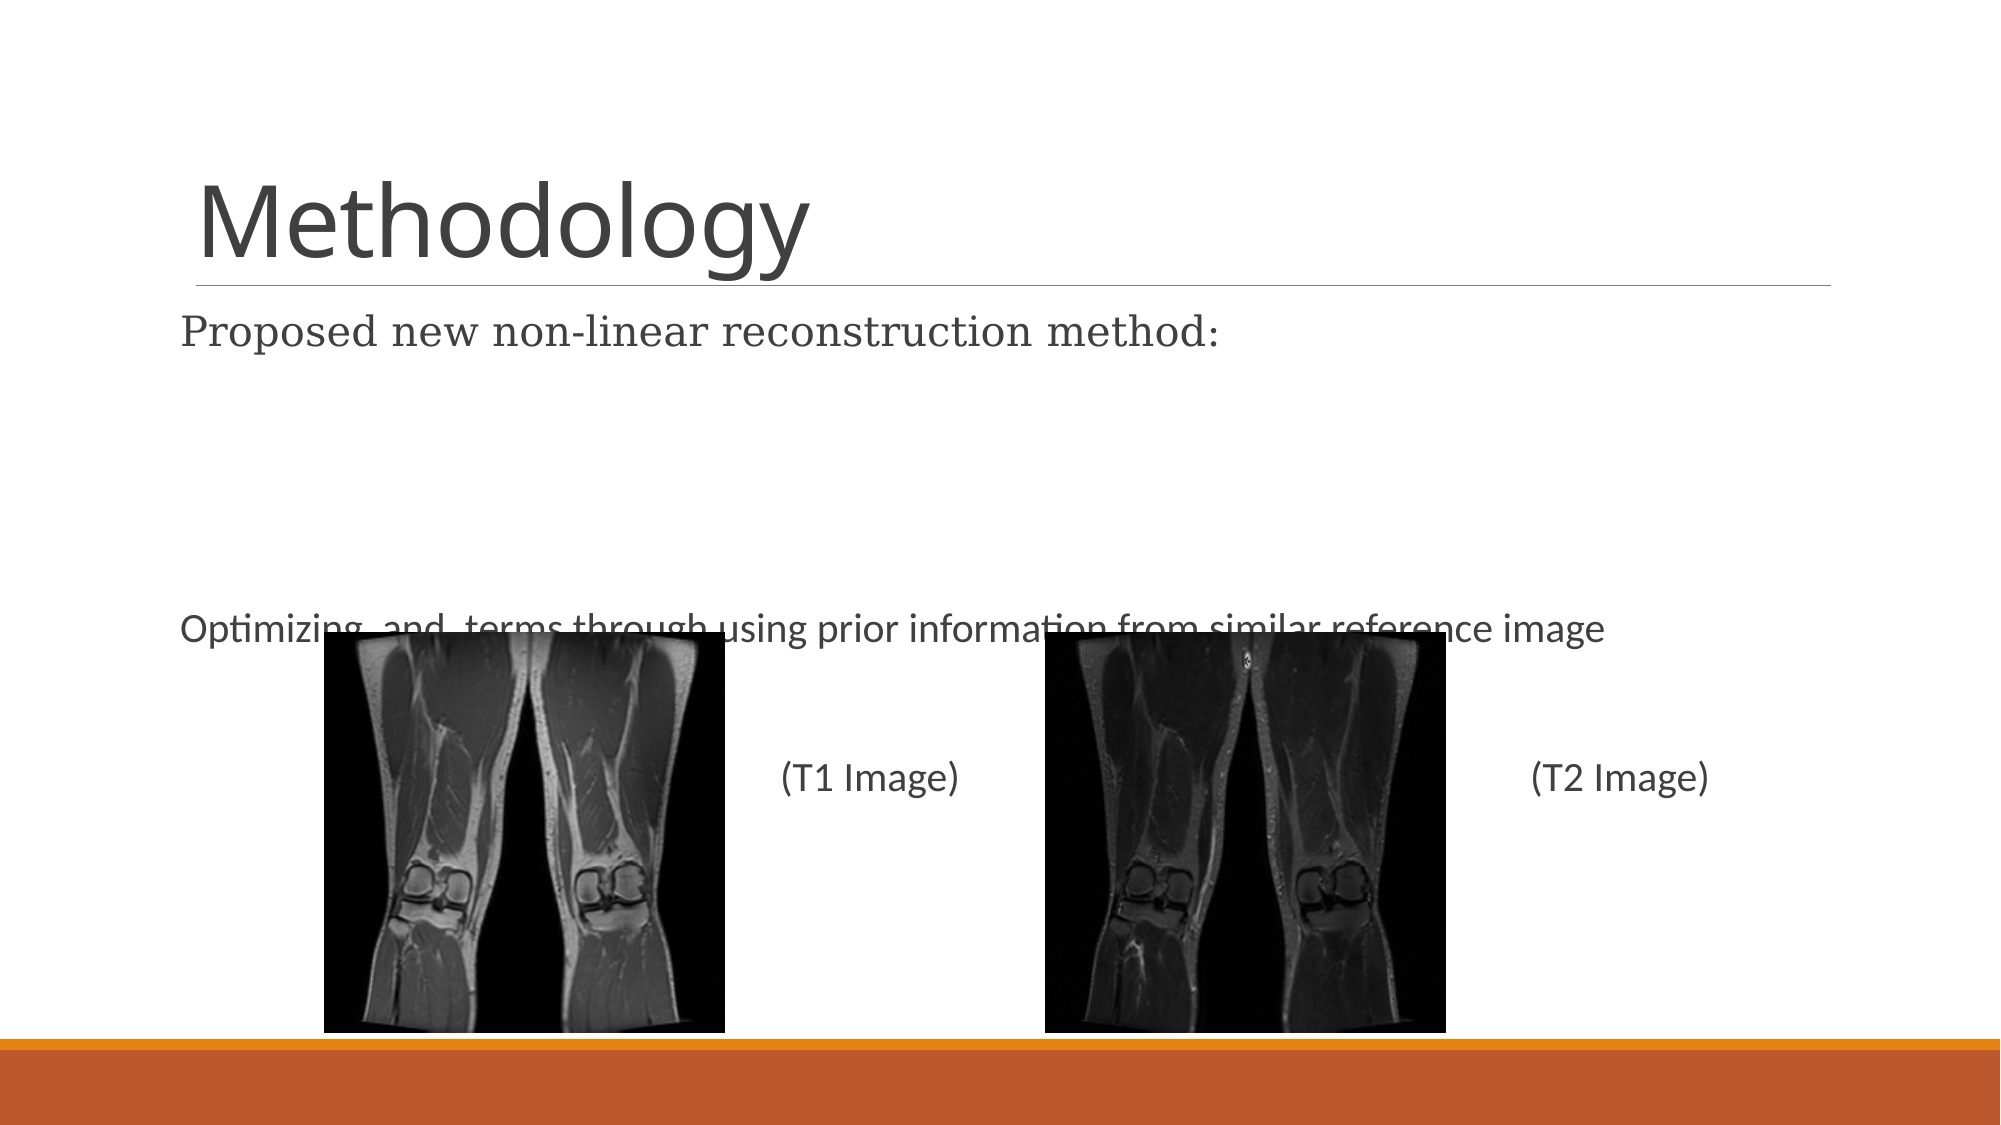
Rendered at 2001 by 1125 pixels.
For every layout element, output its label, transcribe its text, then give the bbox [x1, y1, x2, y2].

title Methodology [180, 47, 1830, 285]
picture [1044, 632, 1446, 1034]
picture [324, 632, 726, 1034]
